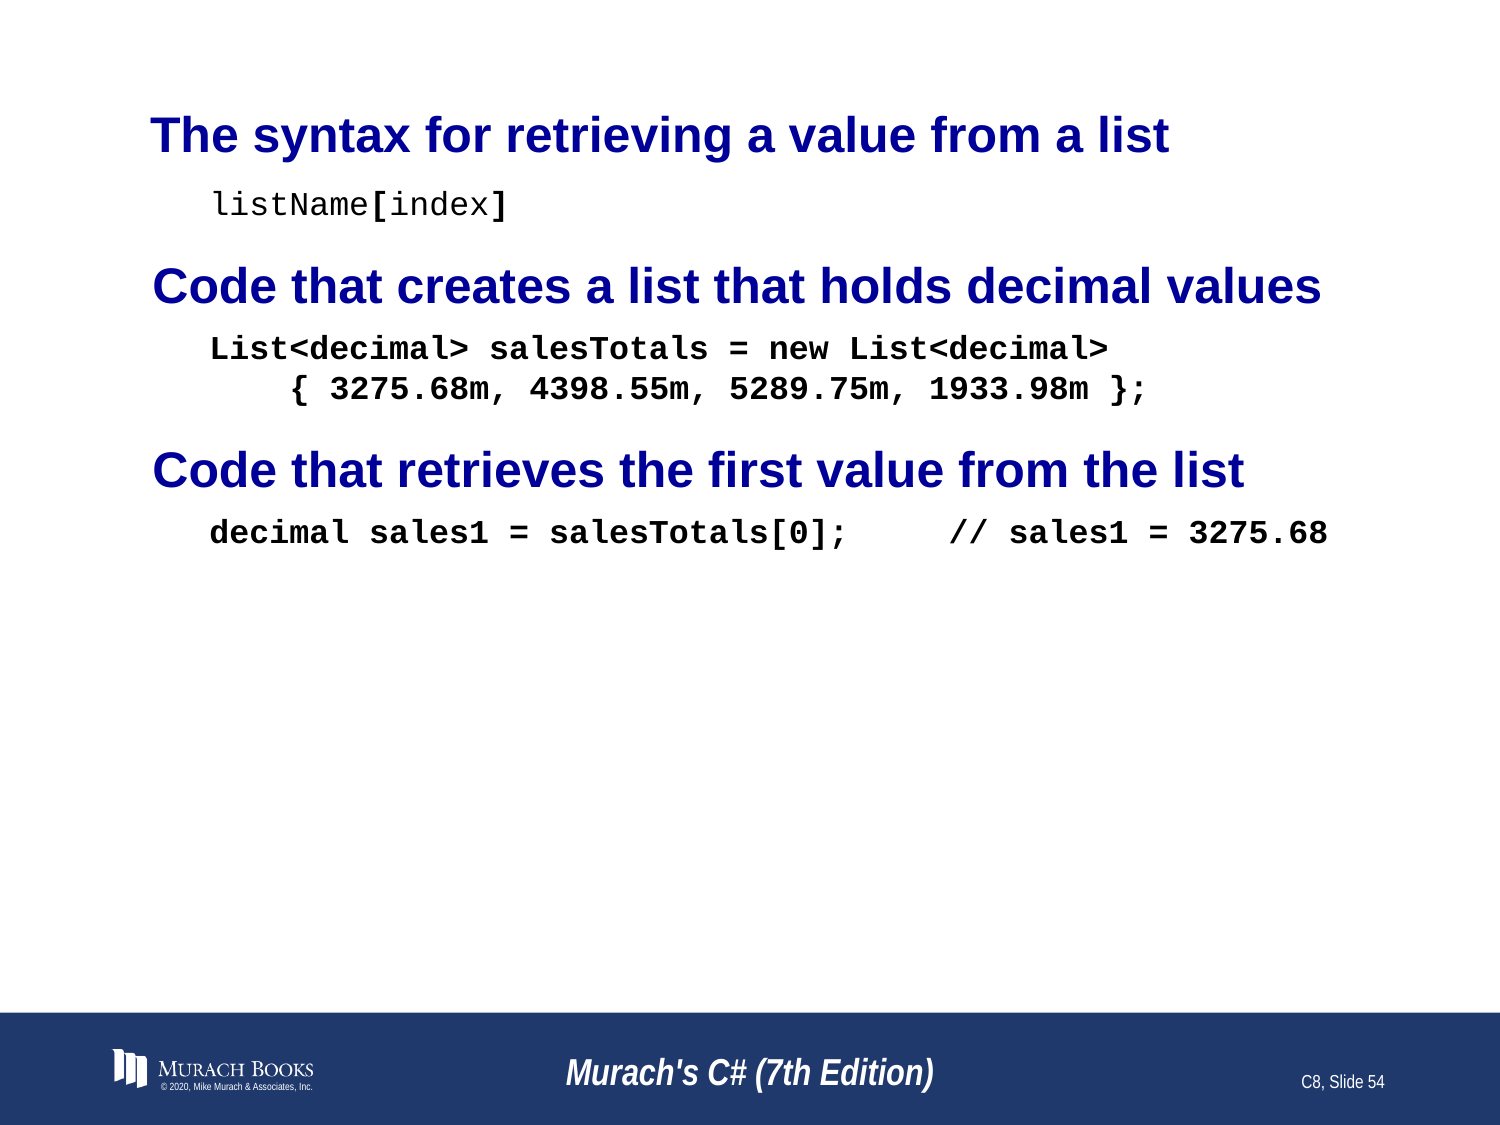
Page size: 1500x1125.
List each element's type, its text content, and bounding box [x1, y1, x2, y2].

footer © 2020, Mike Murach & Associates, Inc. [12, 1025, 463, 1100]
slide_number C8, Slide 54 [1087, 1025, 1400, 1100]
list listName[index] Code that creates a list that holds decimal values List<decimal> salesTotals = new List<decimal> { 3275.68m, 4398.55m, 5289.75m, 1933.98m }; Code that retrieves the first value from the list decimal sales1 = salesTotals[0]; // sales1 = 3275.68 [137, 174, 1350, 975]
title The syntax for retrieving a value from a list [150, 102, 1350, 164]
slide_number Murach's C# (7th Edition) [463, 1025, 1050, 1100]
